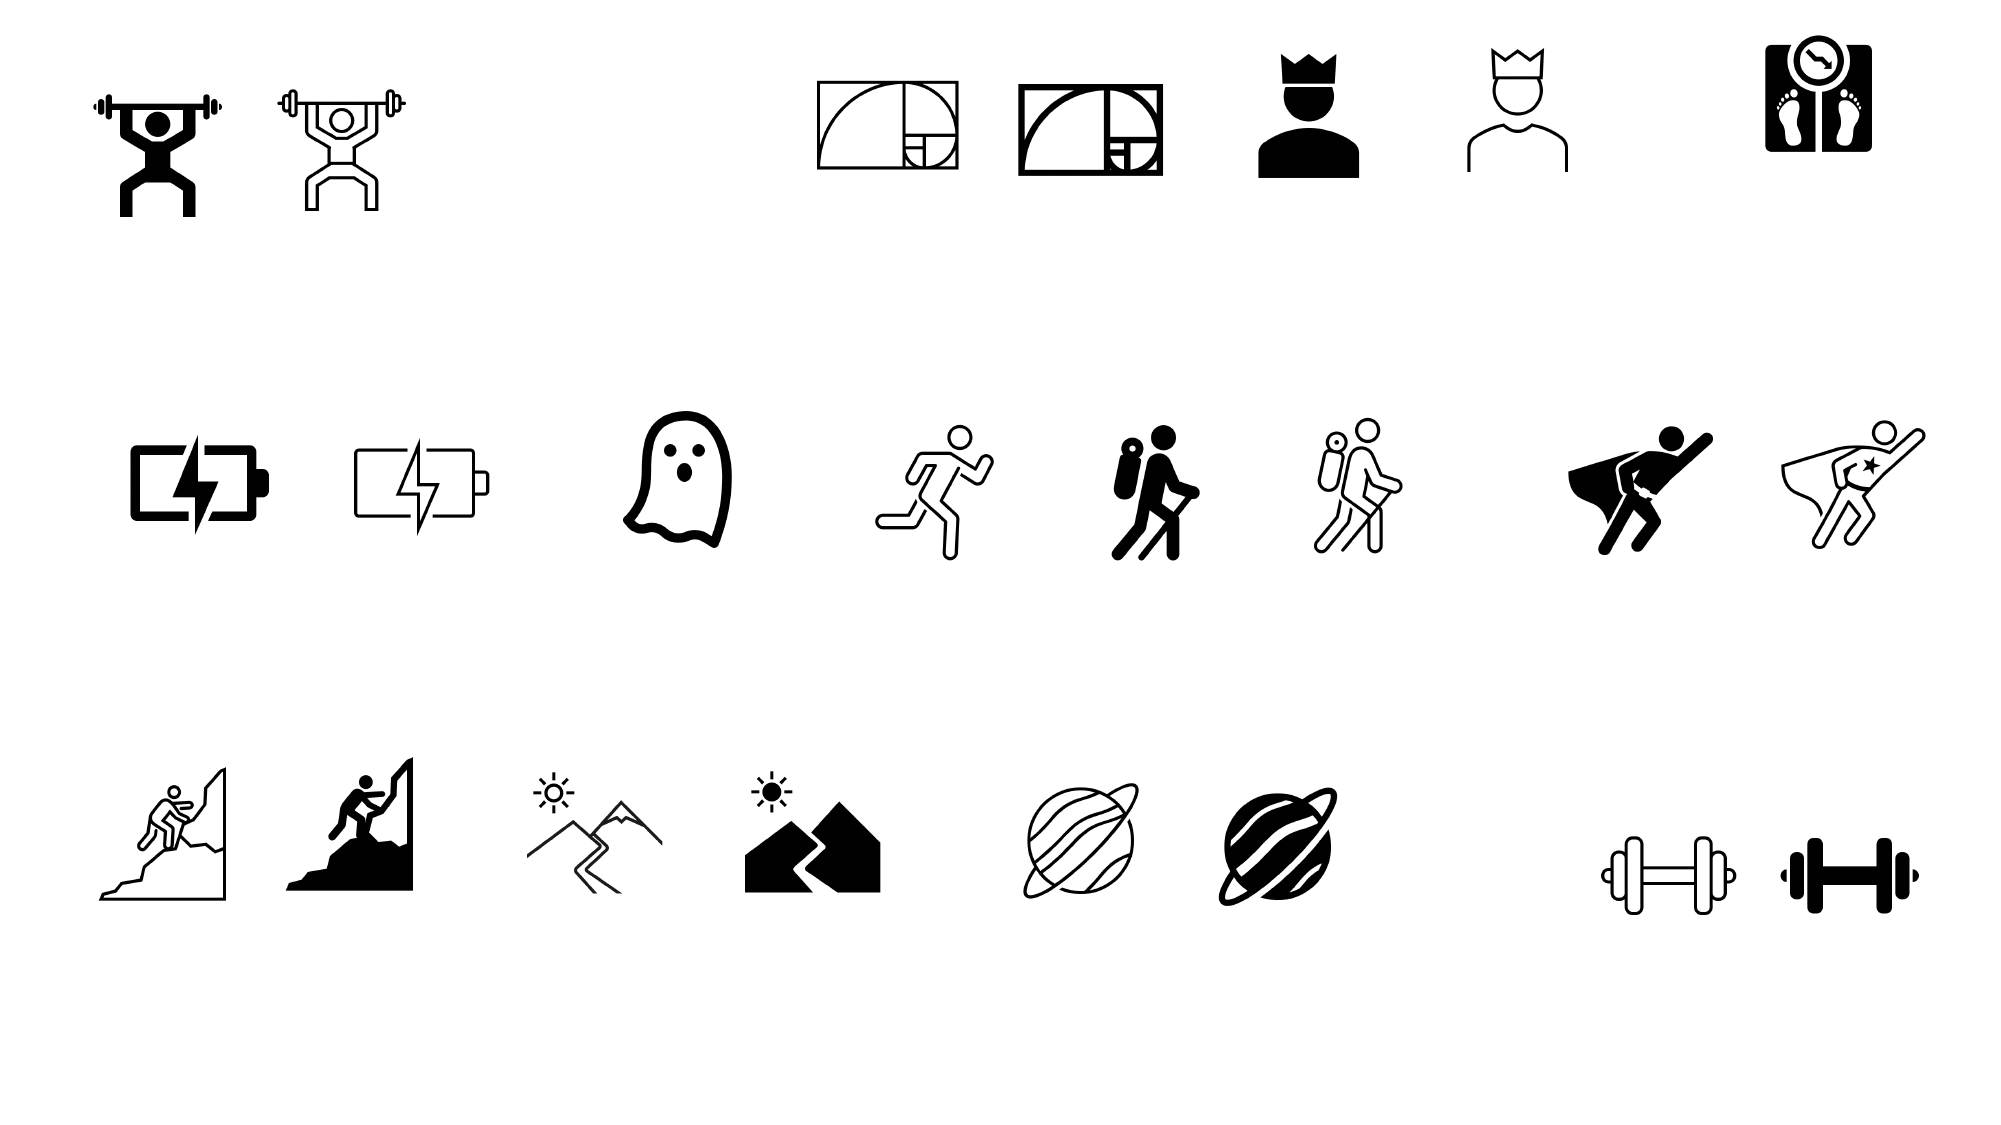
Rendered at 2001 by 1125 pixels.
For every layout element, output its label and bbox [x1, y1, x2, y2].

picture [1778, 409, 1929, 560]
picture [82, 80, 233, 231]
picture [737, 757, 888, 908]
picture [812, 49, 963, 200]
picture [124, 409, 275, 560]
picture [1080, 417, 1231, 568]
picture [859, 417, 1010, 568]
picture [1565, 415, 1716, 566]
picture [1015, 54, 1166, 205]
picture [519, 758, 670, 909]
picture [273, 749, 424, 900]
picture [1743, 18, 1894, 169]
picture [266, 74, 417, 225]
picture [1774, 800, 1925, 951]
picture [1593, 800, 1744, 951]
picture [1442, 43, 1593, 194]
picture [1233, 49, 1384, 200]
picture [1202, 771, 1353, 922]
picture [1283, 410, 1434, 561]
picture [1005, 765, 1156, 916]
picture [604, 403, 755, 554]
picture [86, 759, 237, 910]
picture [346, 409, 497, 560]
